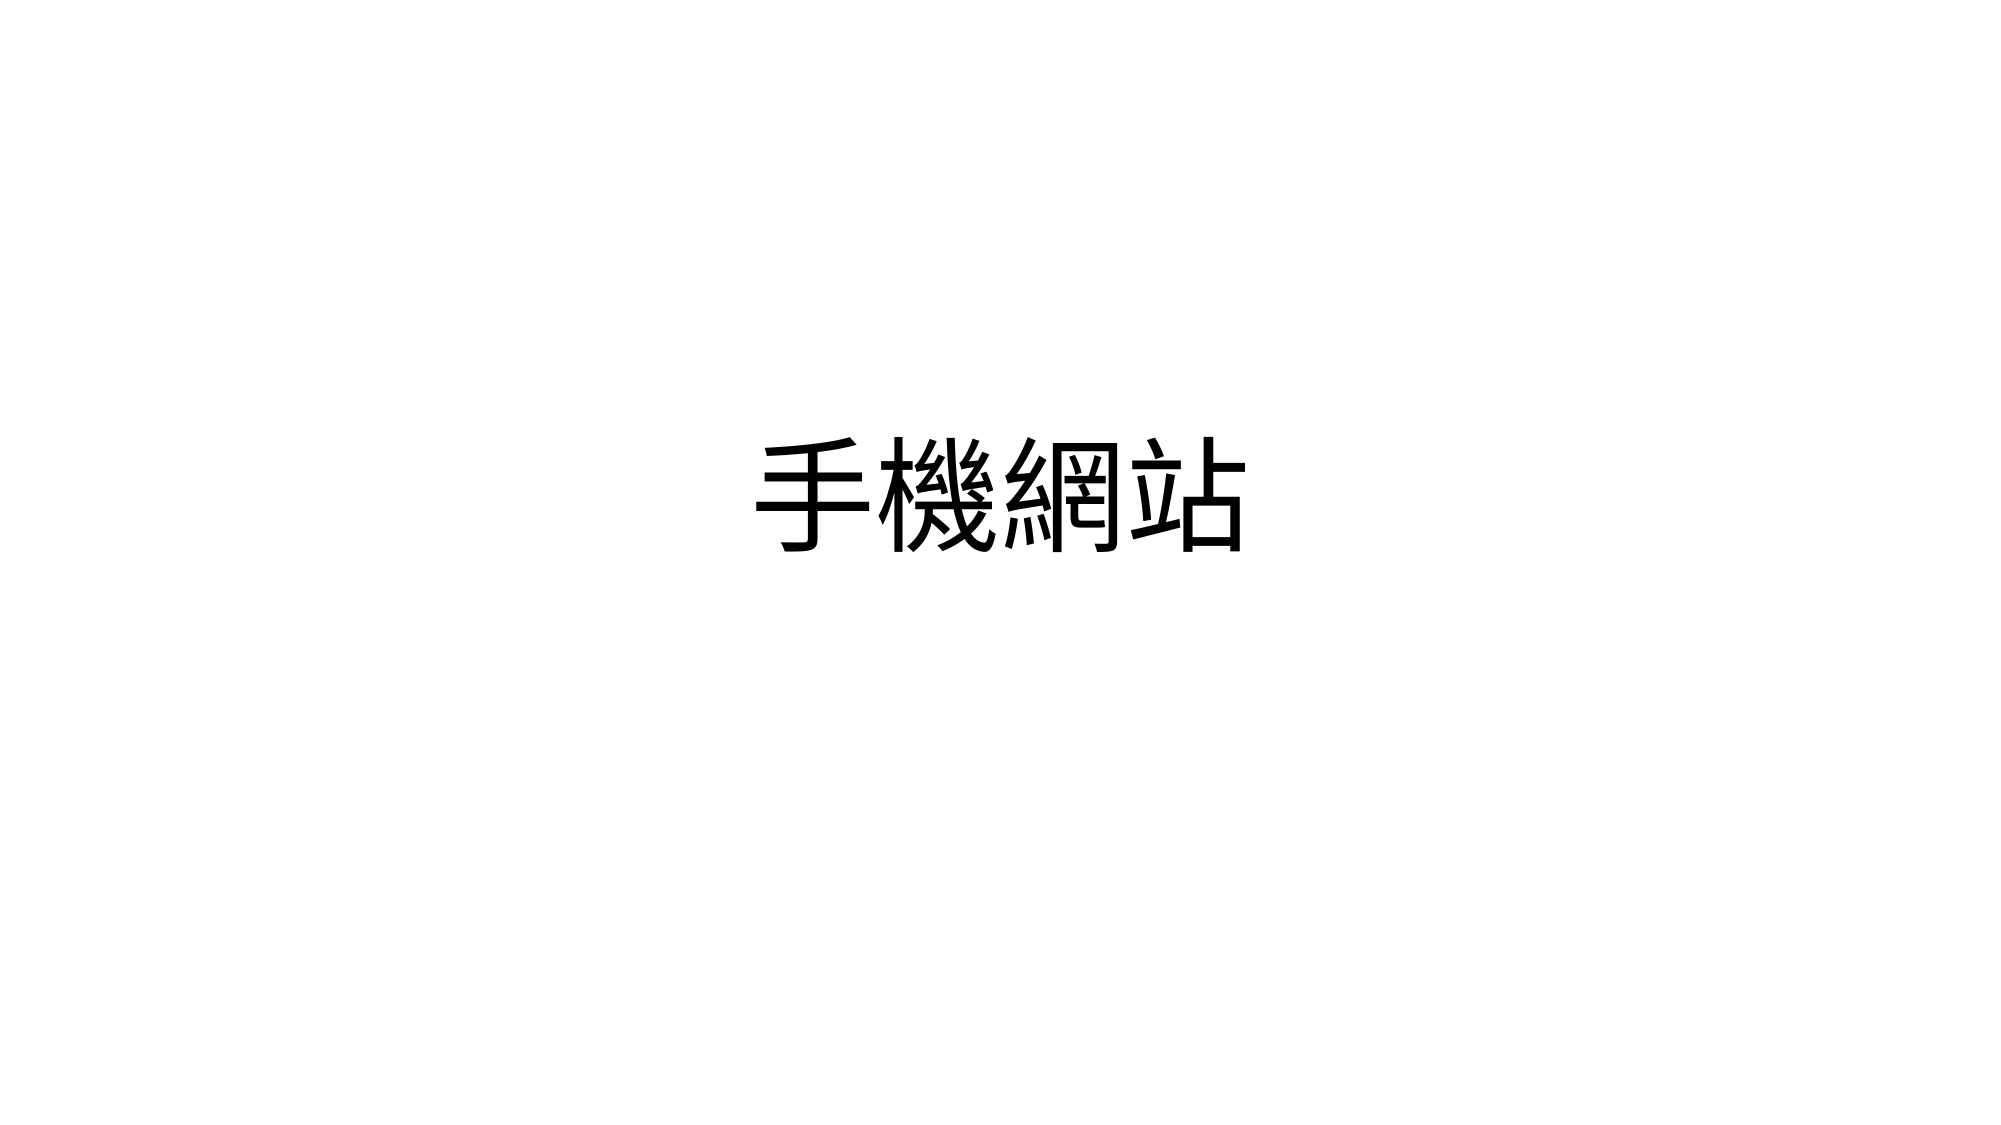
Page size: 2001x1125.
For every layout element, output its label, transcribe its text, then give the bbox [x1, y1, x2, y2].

title 手機網站 [249, 185, 1750, 578]
